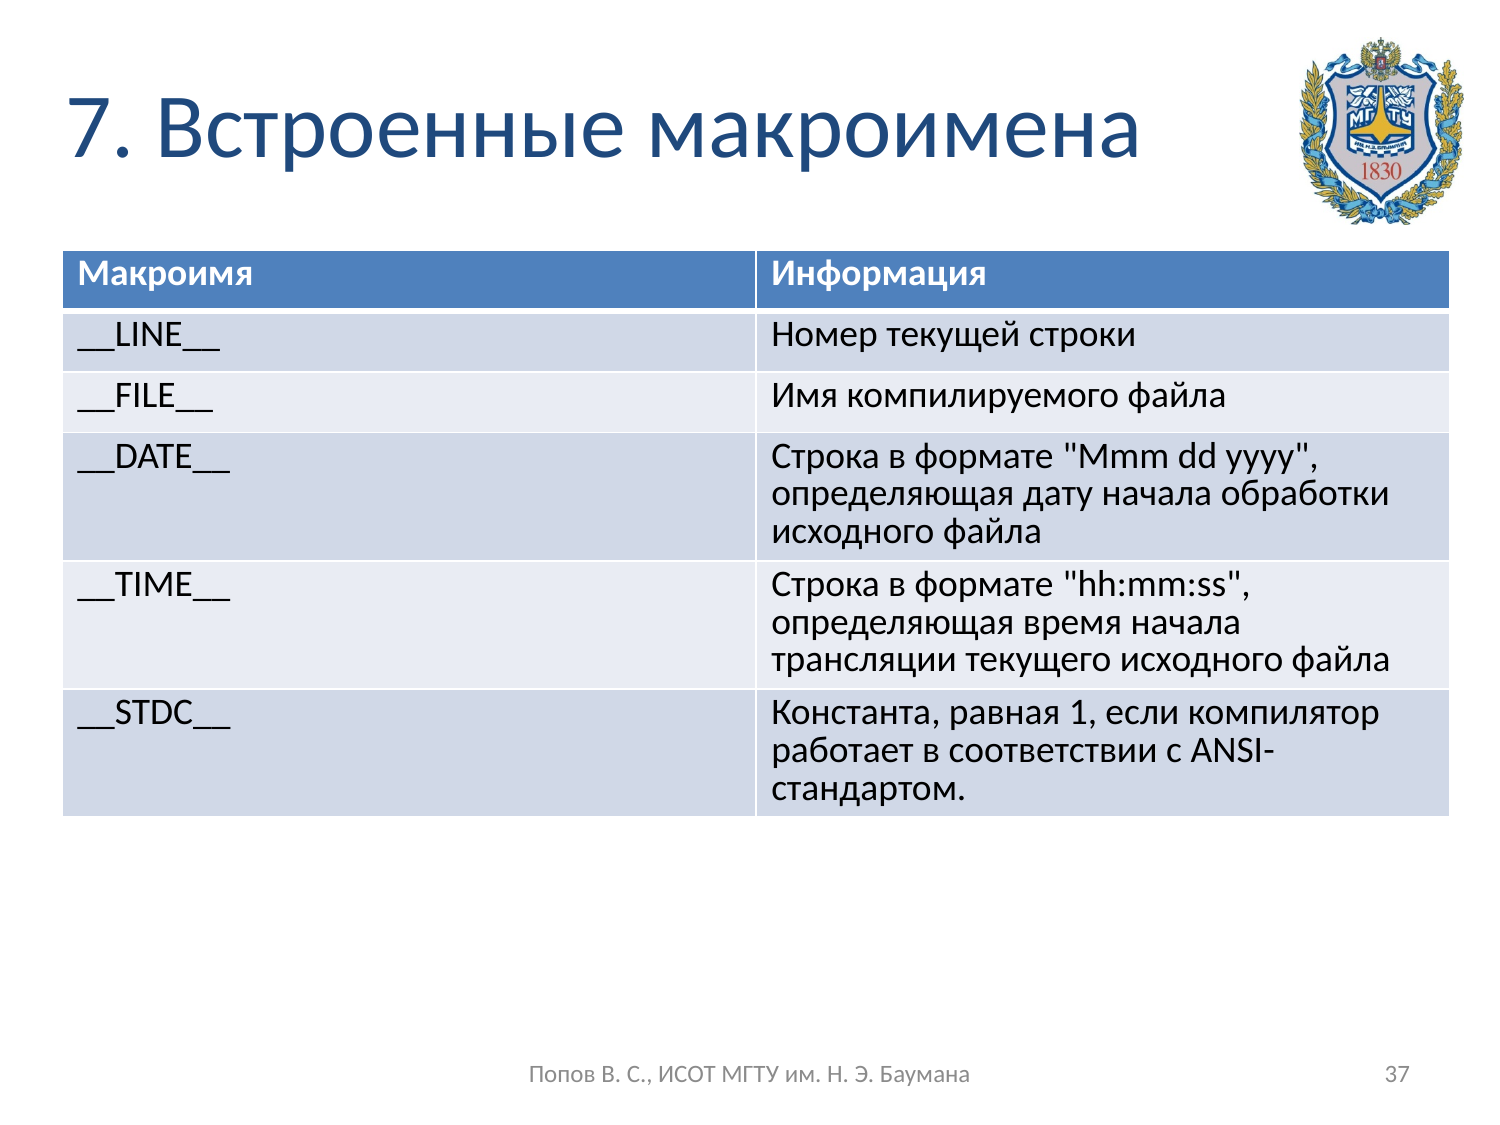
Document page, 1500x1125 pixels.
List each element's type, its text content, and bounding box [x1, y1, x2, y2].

picture [1299, 37, 1464, 226]
table_cell Строка в формате "Mmm dd yyyy", определяющая дату начала обработки исходного файла [757, 433, 1449, 560]
slide_number 37 [1074, 1042, 1425, 1103]
table_cell __TIME__ [63, 562, 755, 688]
table_cell Строка в формате "hh:mm:ss", определяющая время начала трансляции текущего исходного файла [757, 562, 1449, 688]
title 7. Встроенные макроимена [50, 0, 1275, 242]
footer Попов В. С., ИСОТ МГТУ им. Н. Э. Баумана [512, 1042, 988, 1103]
table_cell __STDC__ [63, 690, 755, 816]
table_cell __LINE__ [63, 314, 755, 371]
table_cell __FILE__ [63, 373, 755, 432]
table_cell Константа, равная 1, если компилятор работает в соответствии с ANSI-стандартом. [757, 690, 1449, 816]
table_cell Номер текущей строки [757, 314, 1449, 371]
table_header Информация [757, 251, 1449, 308]
table_cell __DATE__ [63, 433, 755, 560]
table_cell Имя компилируемого файла [757, 373, 1449, 432]
table_header Макроимя [63, 251, 755, 308]
